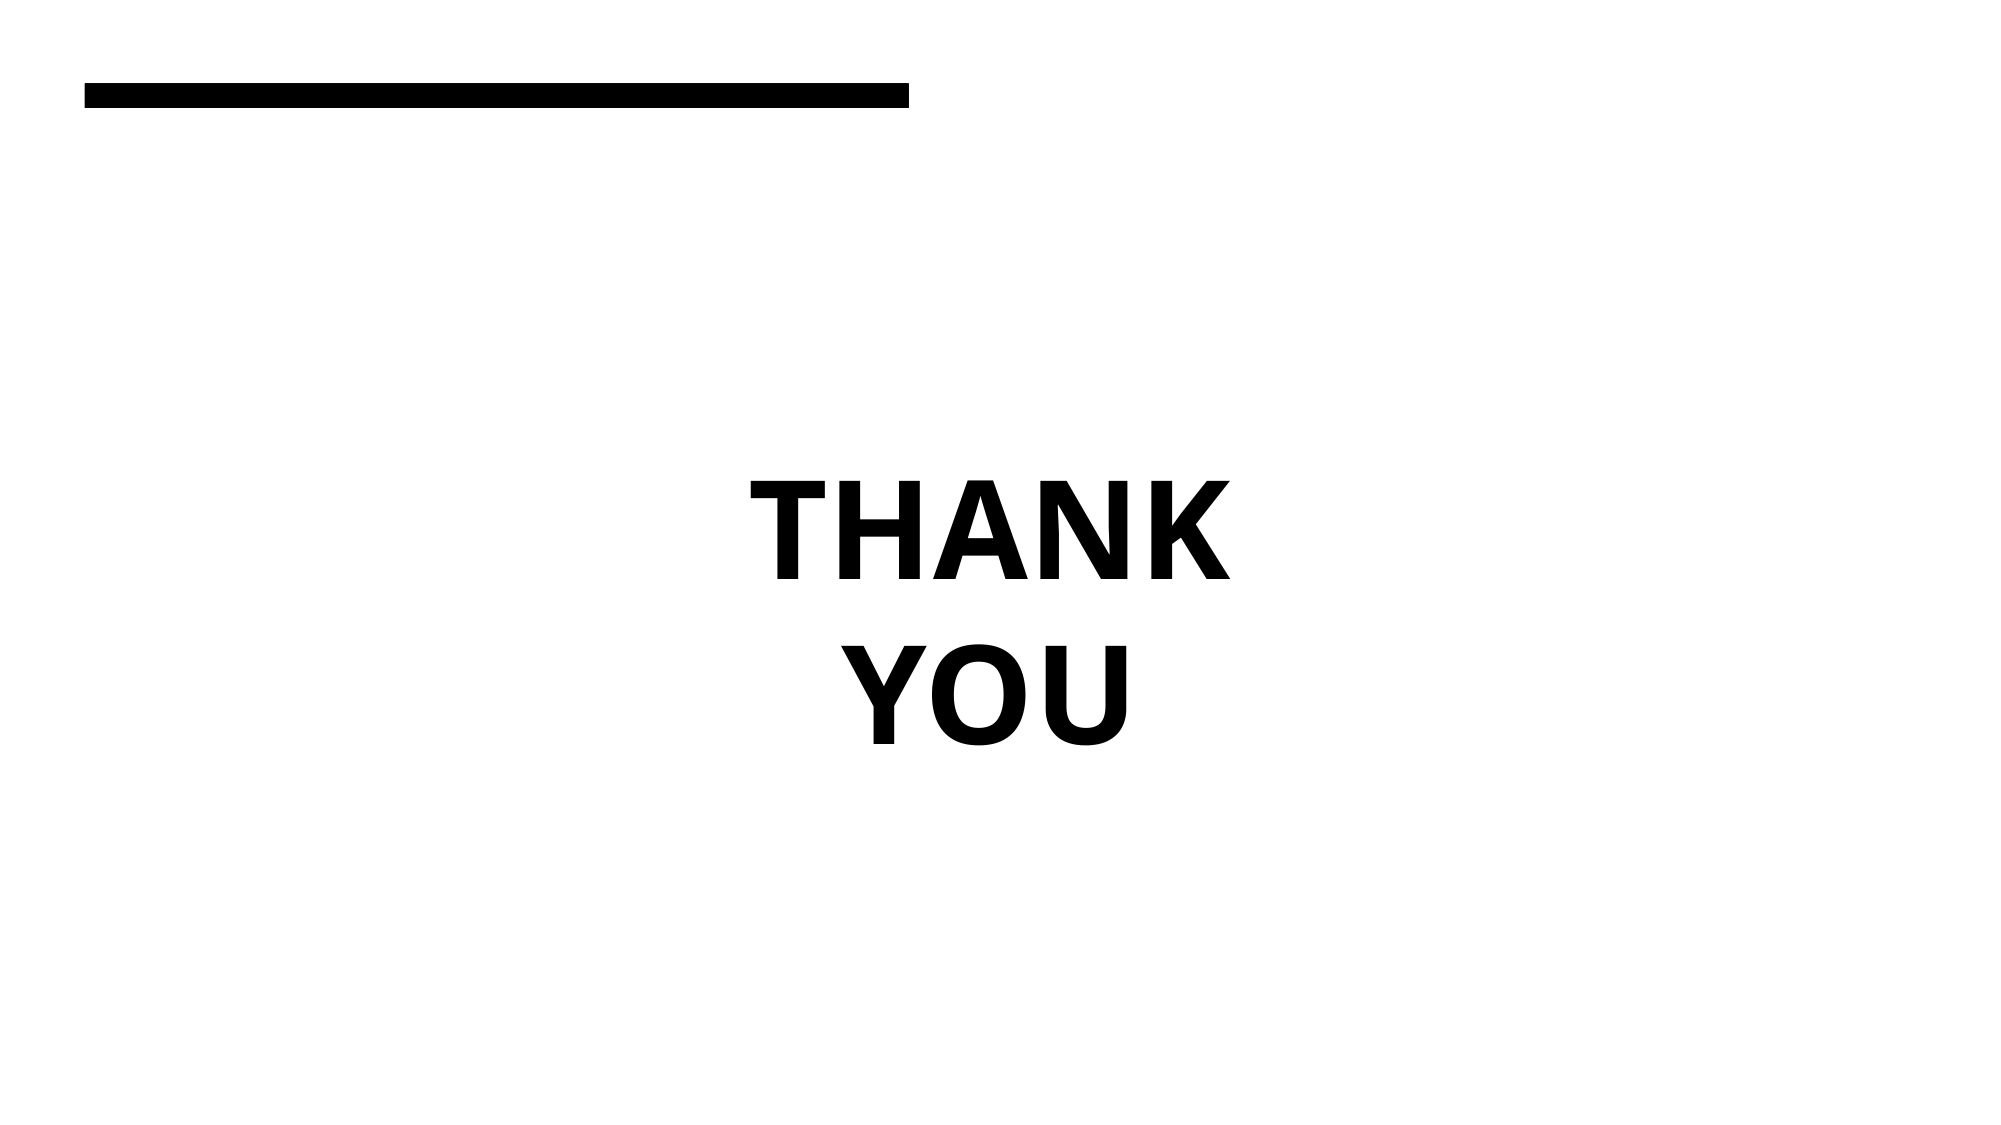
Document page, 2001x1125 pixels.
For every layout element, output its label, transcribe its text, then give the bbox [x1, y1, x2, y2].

title THANK YOU [578, 434, 1402, 1125]
